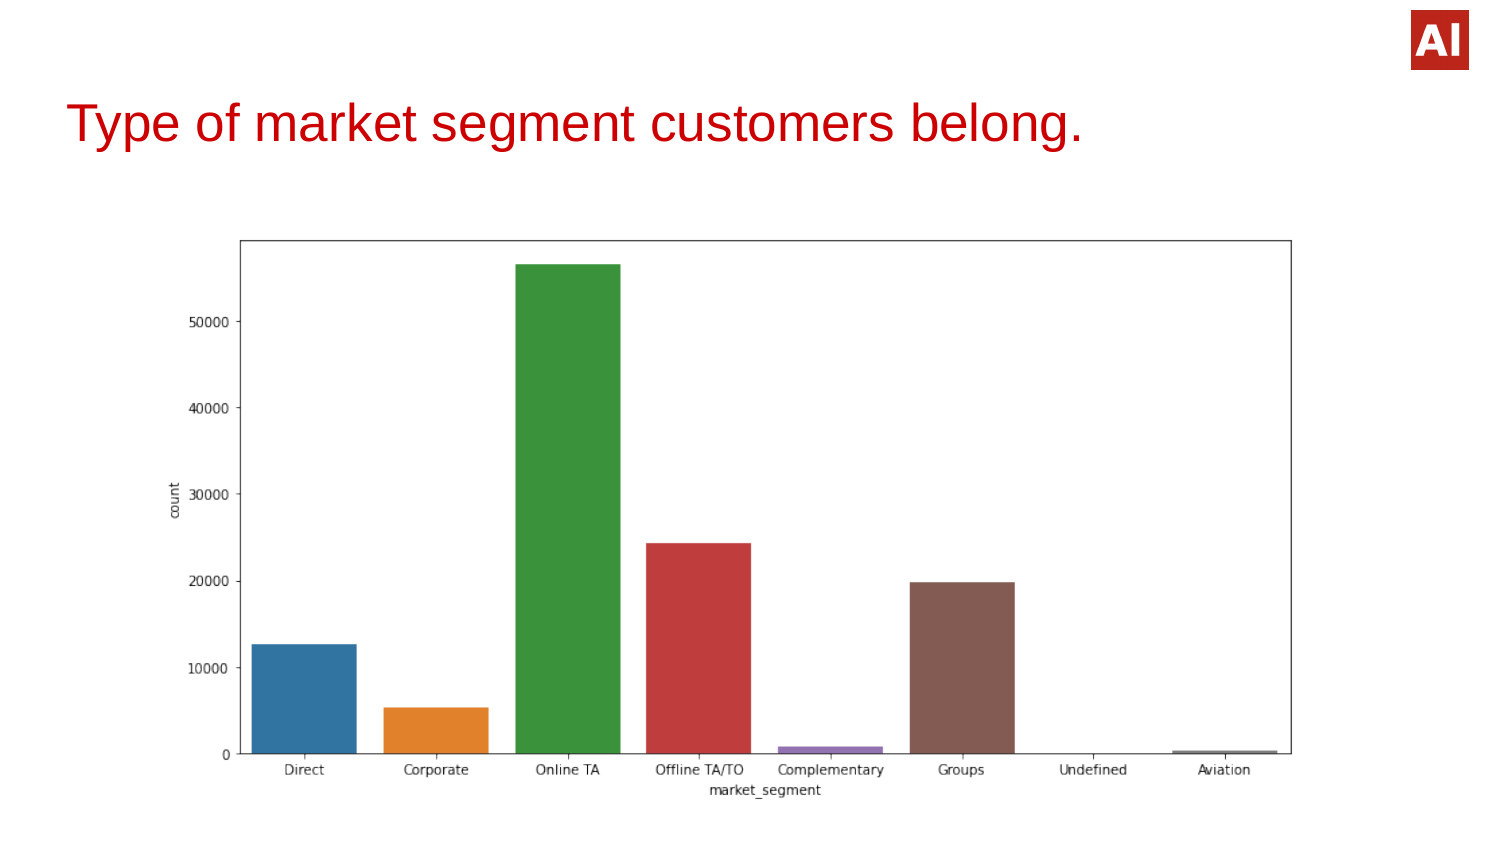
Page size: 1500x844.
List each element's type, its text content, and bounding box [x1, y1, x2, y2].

picture [1411, 10, 1469, 70]
title Type of market segment customers belong. [51, 72, 1449, 167]
picture [158, 232, 1299, 806]
